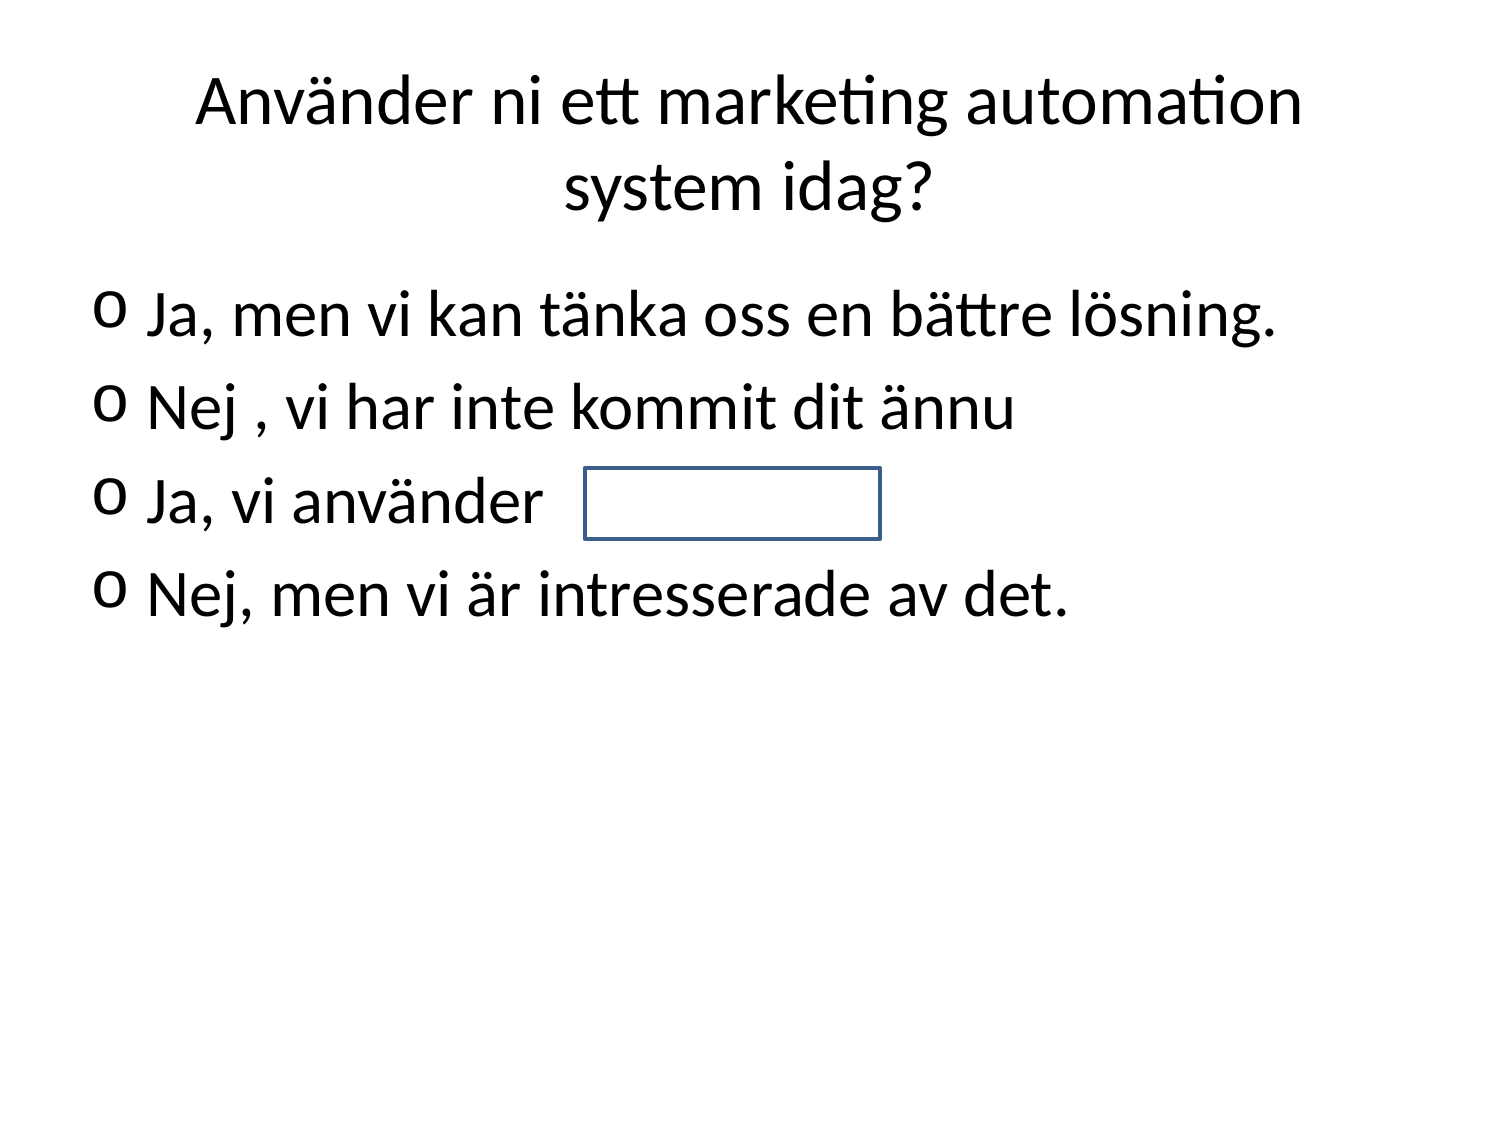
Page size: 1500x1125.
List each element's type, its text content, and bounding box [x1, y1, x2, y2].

text_box [583, 466, 882, 541]
title Använder ni ett marketing automation system idag? [75, 45, 1425, 233]
list Ja, men vi kan tänka oss en bättre lösning. Nej , vi har inte kommit dit ännu Ja, vi använder Nej, men vi är intresserade av det. [75, 262, 1425, 1005]
